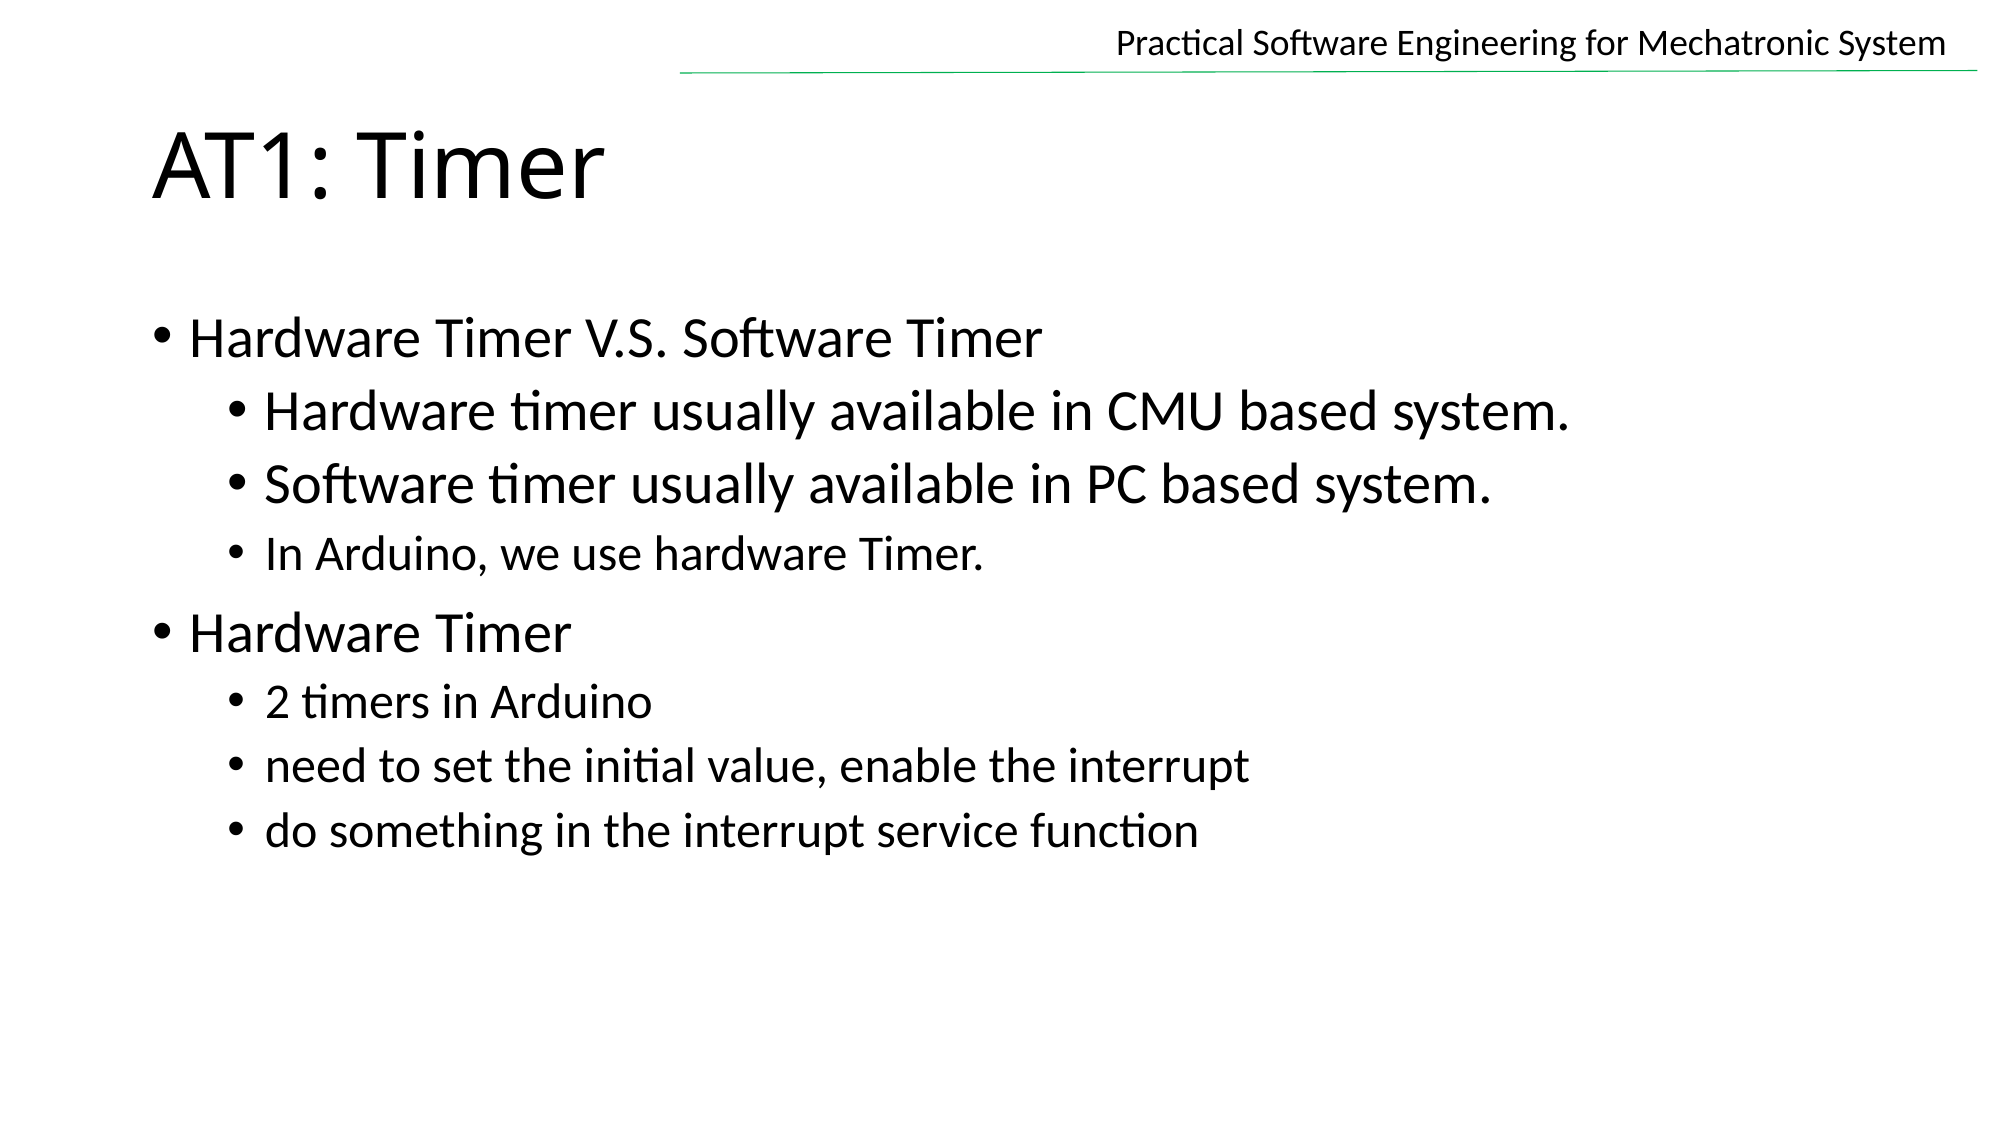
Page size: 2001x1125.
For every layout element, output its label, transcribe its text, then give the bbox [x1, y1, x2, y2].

title AT1: Timer [137, 59, 1863, 278]
list Hardware Timer V.S. Software Timer Hardware timer usually available in CMU based system. Software timer usually available in PC based system. In Arduino, we use hardware Timer. Hardware Timer 2 timers in Arduino need to set the initial value, enable the interrupt do something in the interrupt service function [137, 299, 1863, 1014]
